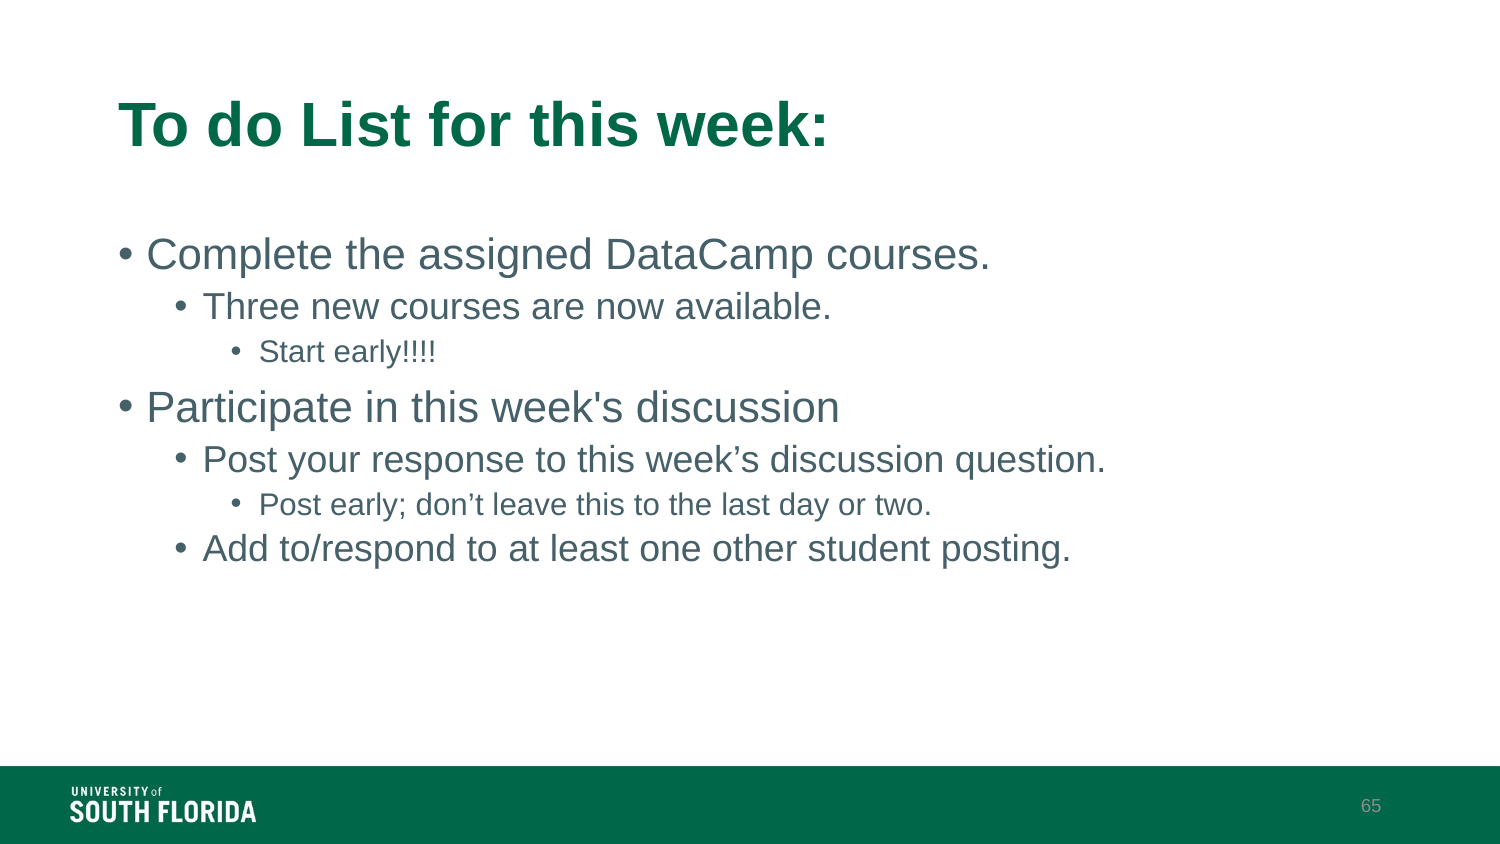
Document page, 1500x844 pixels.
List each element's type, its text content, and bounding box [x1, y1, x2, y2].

slide_number 65 [1059, 782, 1397, 827]
title To do List for this week: [103, 44, 1397, 208]
list Complete the assigned DataCamp courses. Three new courses are now available. Start early!!!! Participate in this week's discussion Post your response to this week’s discussion question. Post early; don’t leave this to the last day or two. Add to/respond to at least one other student posting. [103, 224, 1397, 760]
picture [0, 0, 1500, 844]
